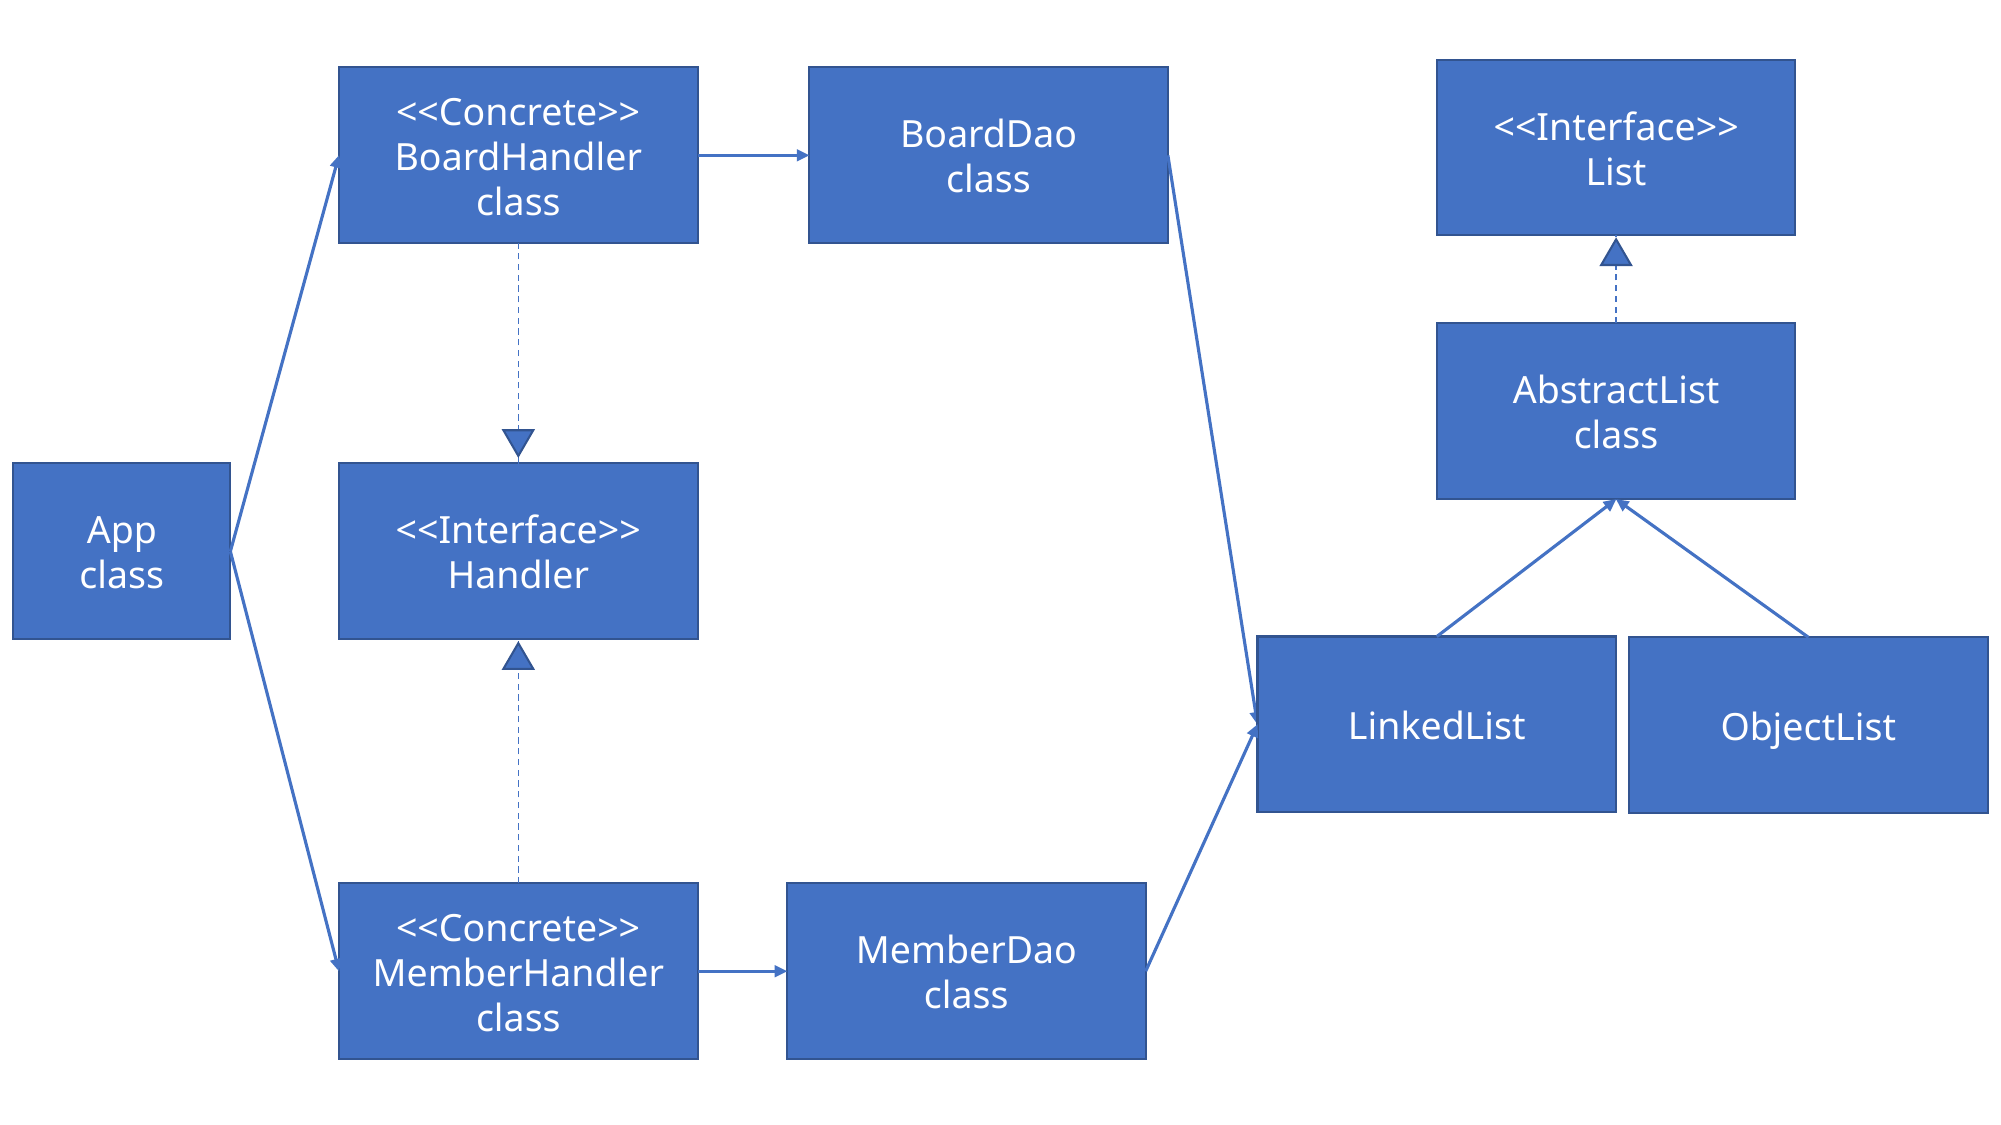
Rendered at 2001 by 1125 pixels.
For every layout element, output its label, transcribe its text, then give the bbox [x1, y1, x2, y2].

text_box AbstractList class [1436, 322, 1796, 499]
text_box App class [12, 462, 230, 640]
text_box MemberDao class [786, 882, 1147, 1060]
text_box <<Interface>> Handler [340, 462, 699, 640]
text_box [519, 429, 536, 457]
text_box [1616, 499, 1809, 638]
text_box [1145, 724, 1258, 972]
text_box [501, 429, 518, 458]
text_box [230, 551, 340, 972]
text_box <<Interface>> List [1436, 59, 1796, 236]
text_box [230, 155, 340, 551]
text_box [1436, 499, 1617, 637]
text_box BoardDao class [808, 66, 1169, 244]
text_box [501, 641, 518, 670]
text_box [1167, 155, 1258, 724]
text_box [1617, 238, 1633, 267]
text_box LinkedList [1258, 635, 1617, 813]
text_box ObjectList [1628, 636, 1989, 814]
text_box <<Concrete>> MemberHandler class [338, 882, 699, 1060]
text_box [1599, 237, 1616, 267]
text_box [519, 642, 536, 670]
text_box <<Concrete>> BoardHandler class [338, 66, 699, 244]
